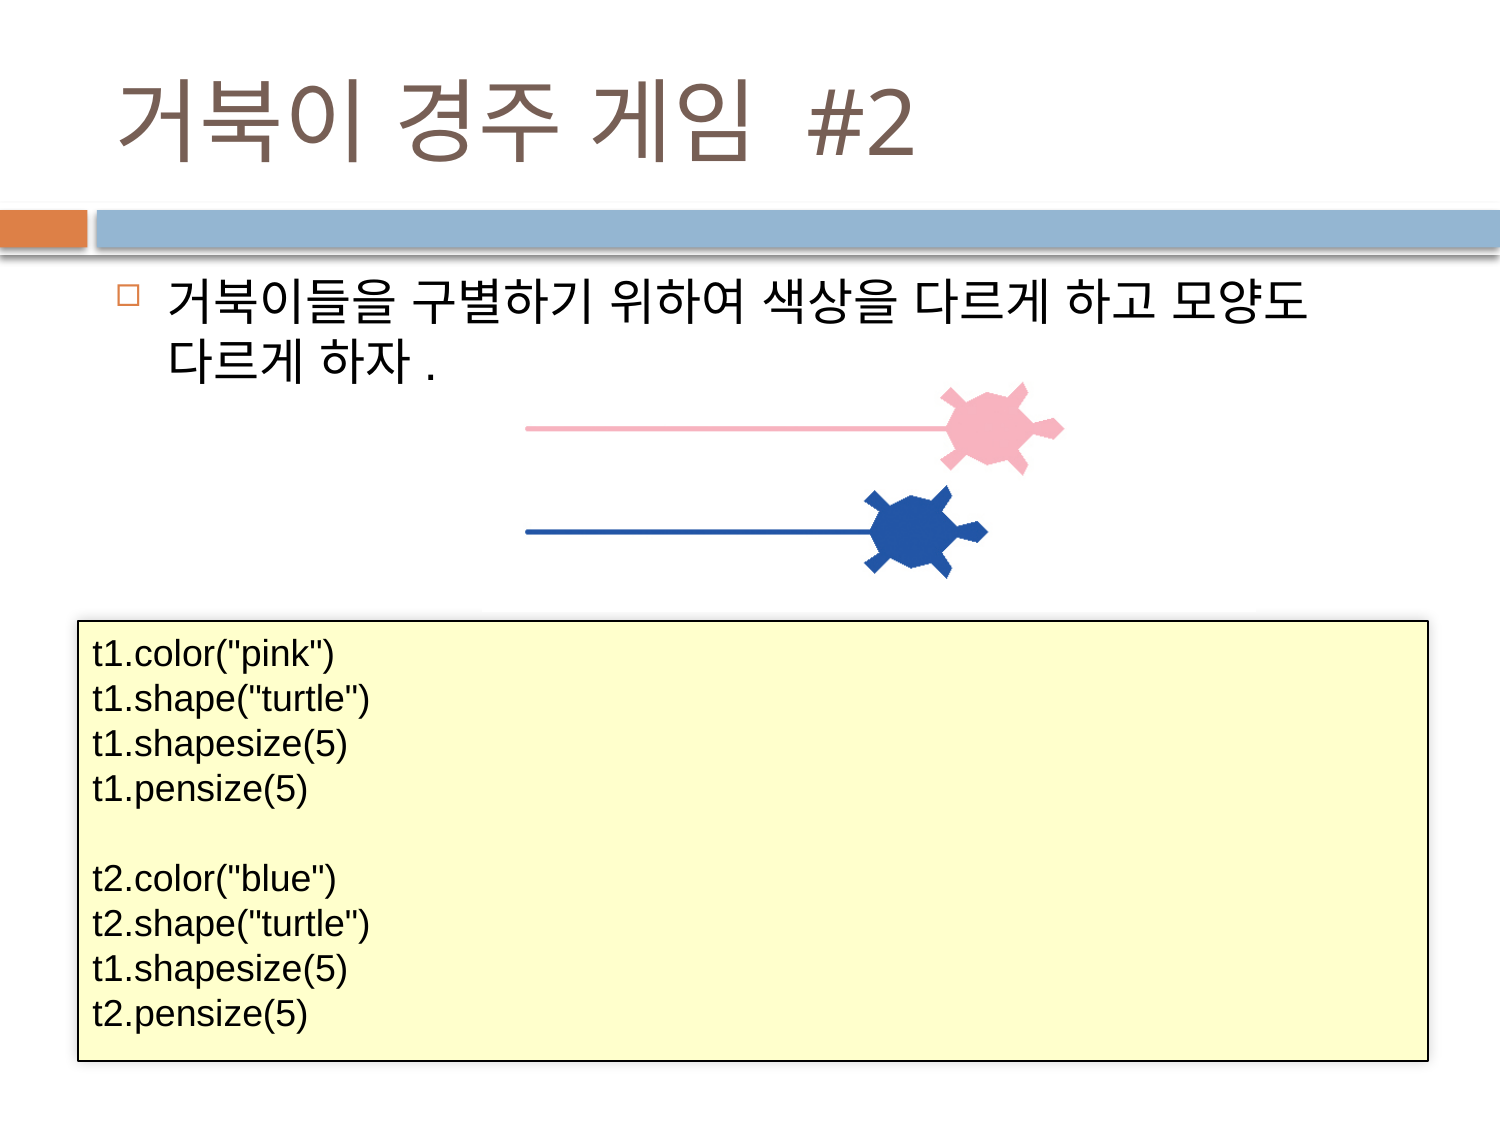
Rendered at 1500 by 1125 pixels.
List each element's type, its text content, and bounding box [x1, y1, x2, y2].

picture [481, 324, 1256, 612]
text_box t1.color("pink") t1.shape("turtle") t1.shapesize(5) t1.pensize(5) t2.color("blue") t2.shape("turtle") t1.shapesize(5) t2.pensize(5) [77, 621, 1428, 1062]
list 거북이들을 구별하기 위하여 색상을 다르게 하고 모양도 다르게 하자. [100, 262, 1438, 1000]
title 거북이 경주 게임 #2 [100, 37, 1438, 200]
